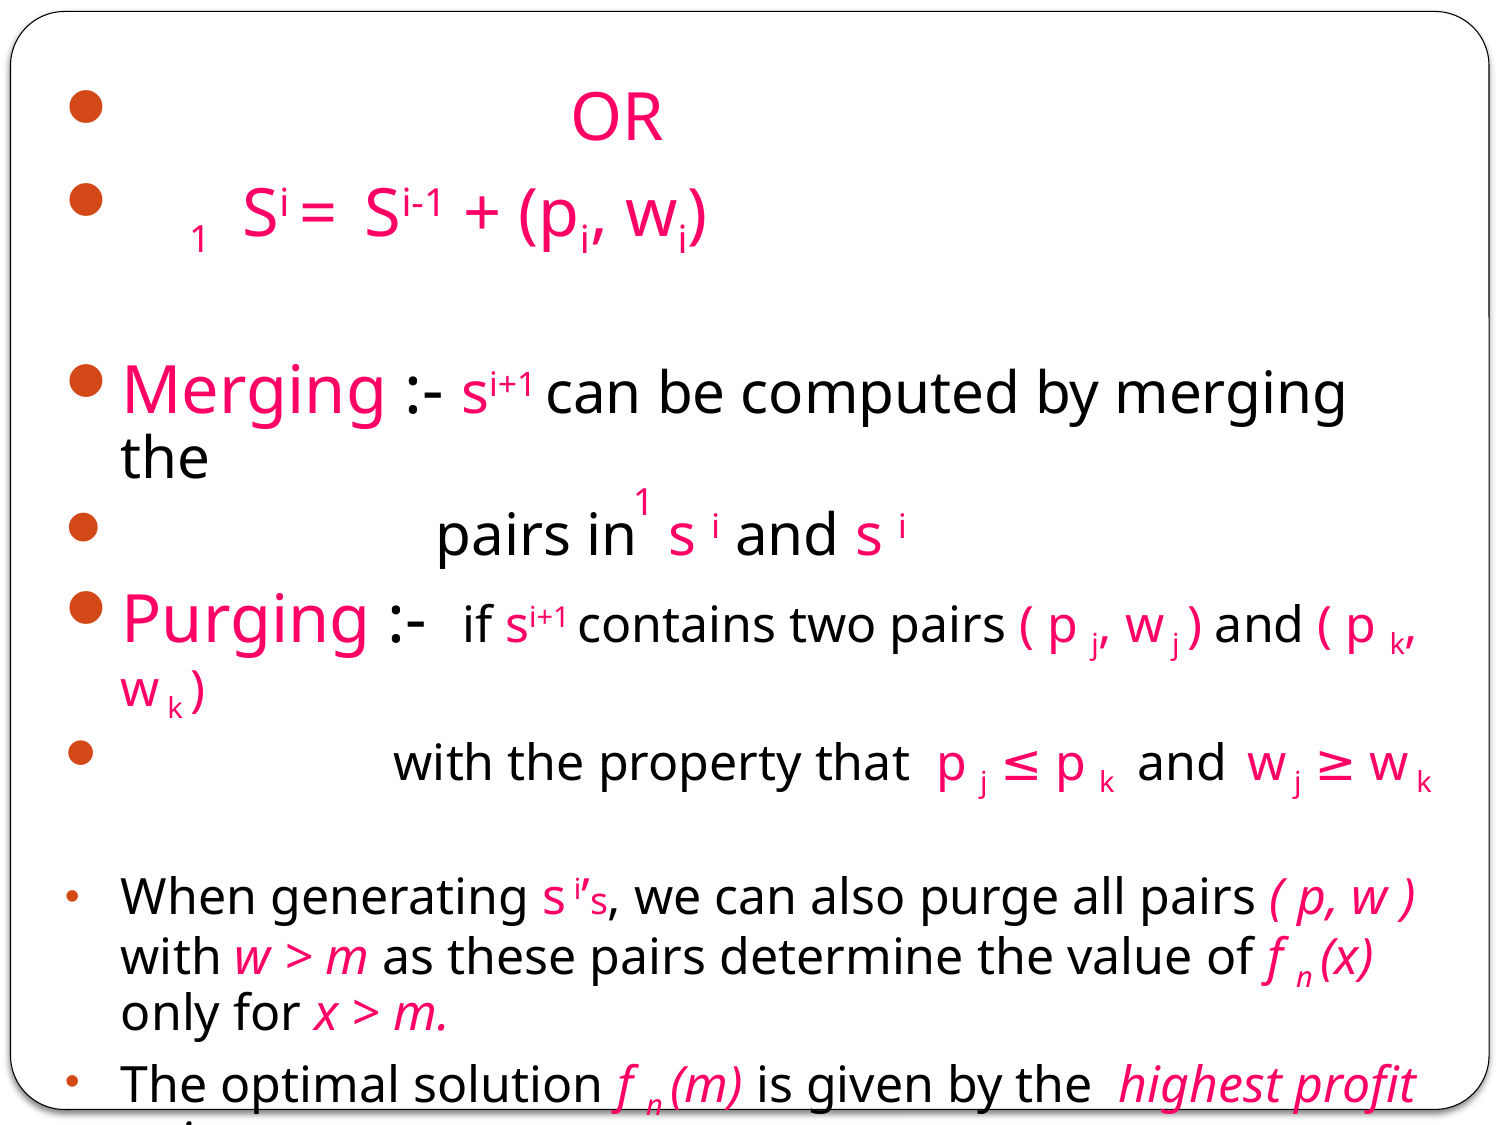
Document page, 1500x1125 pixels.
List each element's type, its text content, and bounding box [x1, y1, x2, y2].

list OR Si = Si-1 + (pi, wi) Merging :- si+1 can be computed by merging the pairs in s i and s i Purging :- if si+1 contains two pairs ( p j, w j ) and ( p k, w k ) with the property that p j ≤ p k and w j ≥ w k When generating s i’s, we can also purge all pairs ( p, w ) with w > m as these pairs determine the value of f n (x) only for x > m. The optimal solution f n (m) is given by the highest profit pair. [50, 75, 1463, 1050]
text_box 1 [624, 487, 663, 513]
text_box 1 [187, 224, 213, 250]
